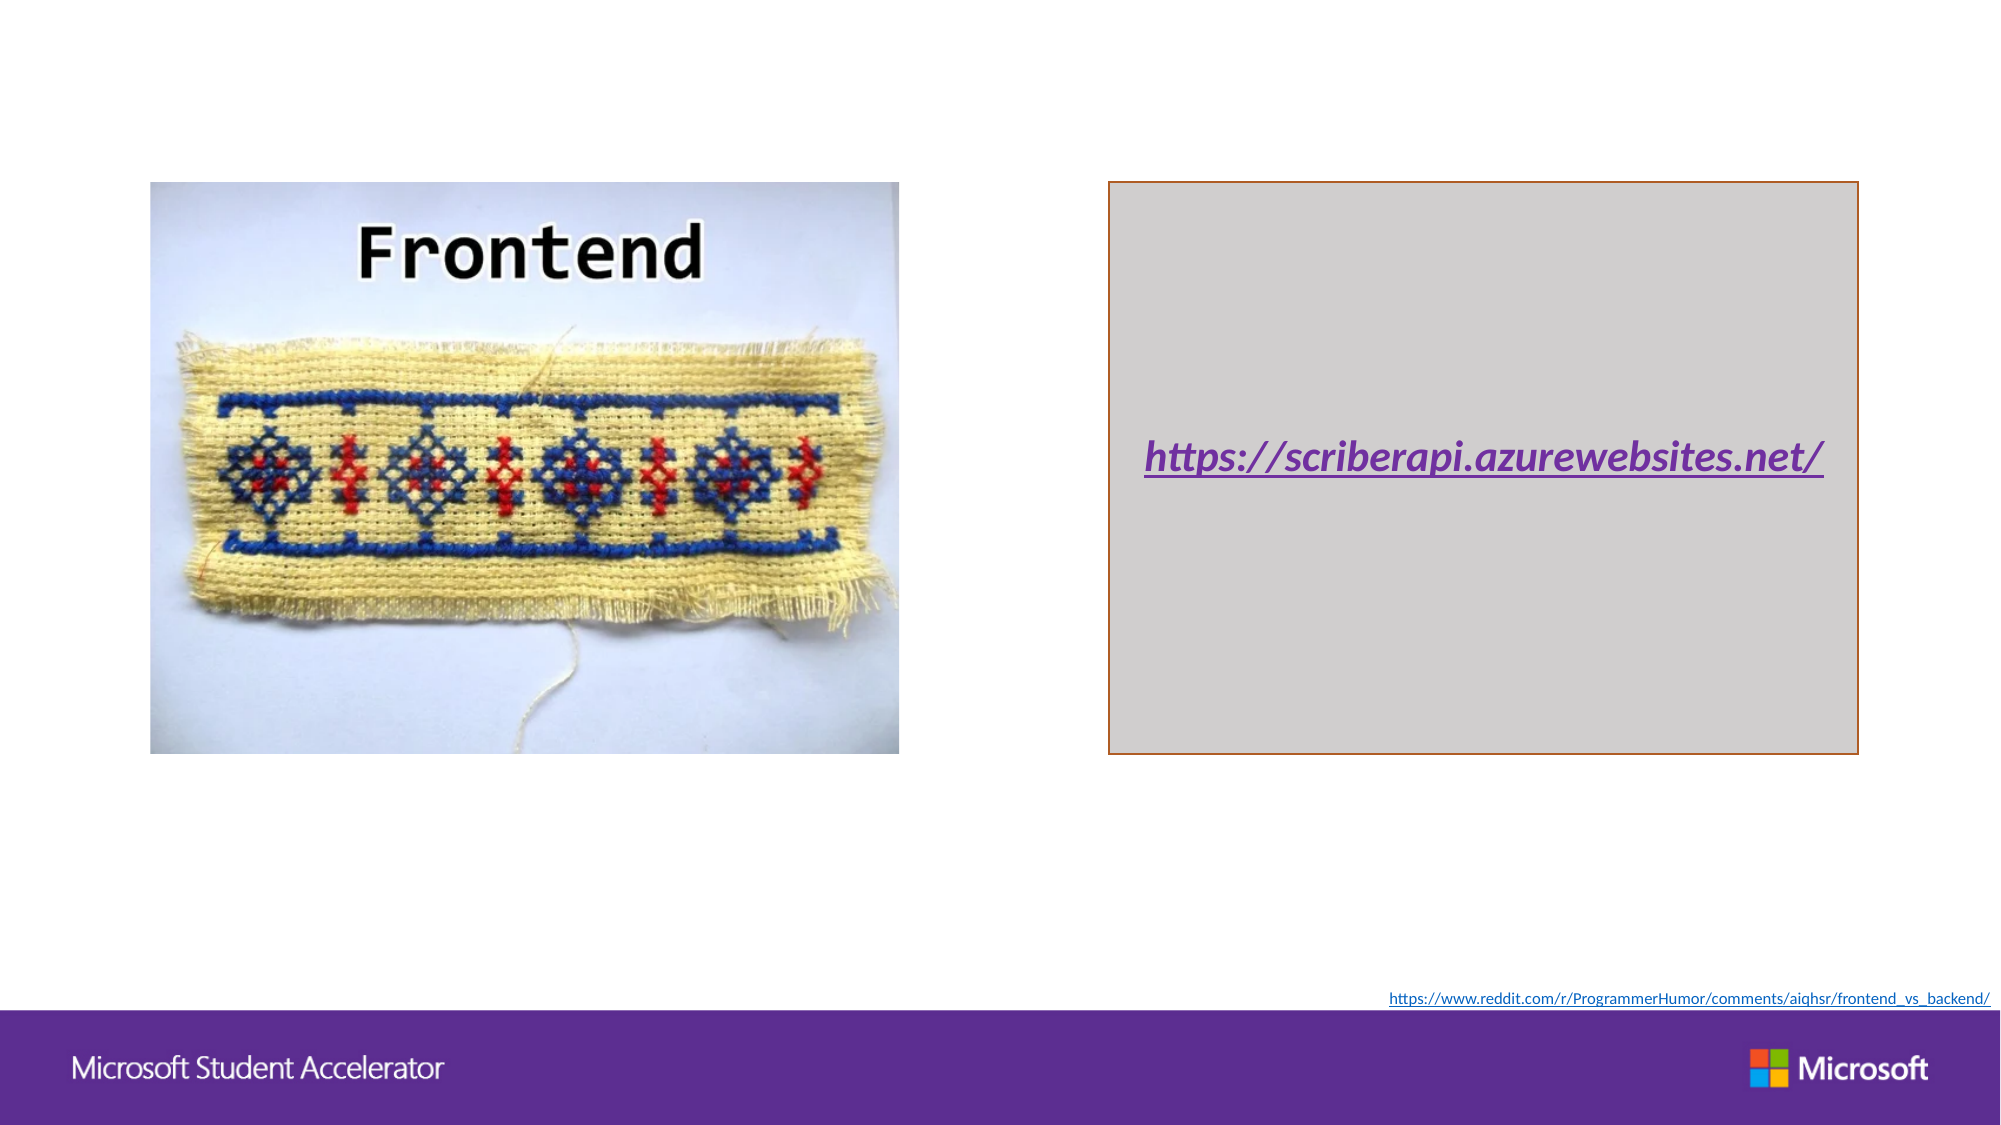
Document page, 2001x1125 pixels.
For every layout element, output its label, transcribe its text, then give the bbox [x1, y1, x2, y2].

text_box https://scriberapi.azurewebsites.net/ [1129, 420, 1861, 488]
picture [0, 0, 2001, 1125]
text_box [1108, 181, 1859, 755]
text_box https://www.reddit.com/r/ProgrammerHumor/comments/aiqhsr/frontend_vs_backend/ [1374, 980, 2000, 1016]
